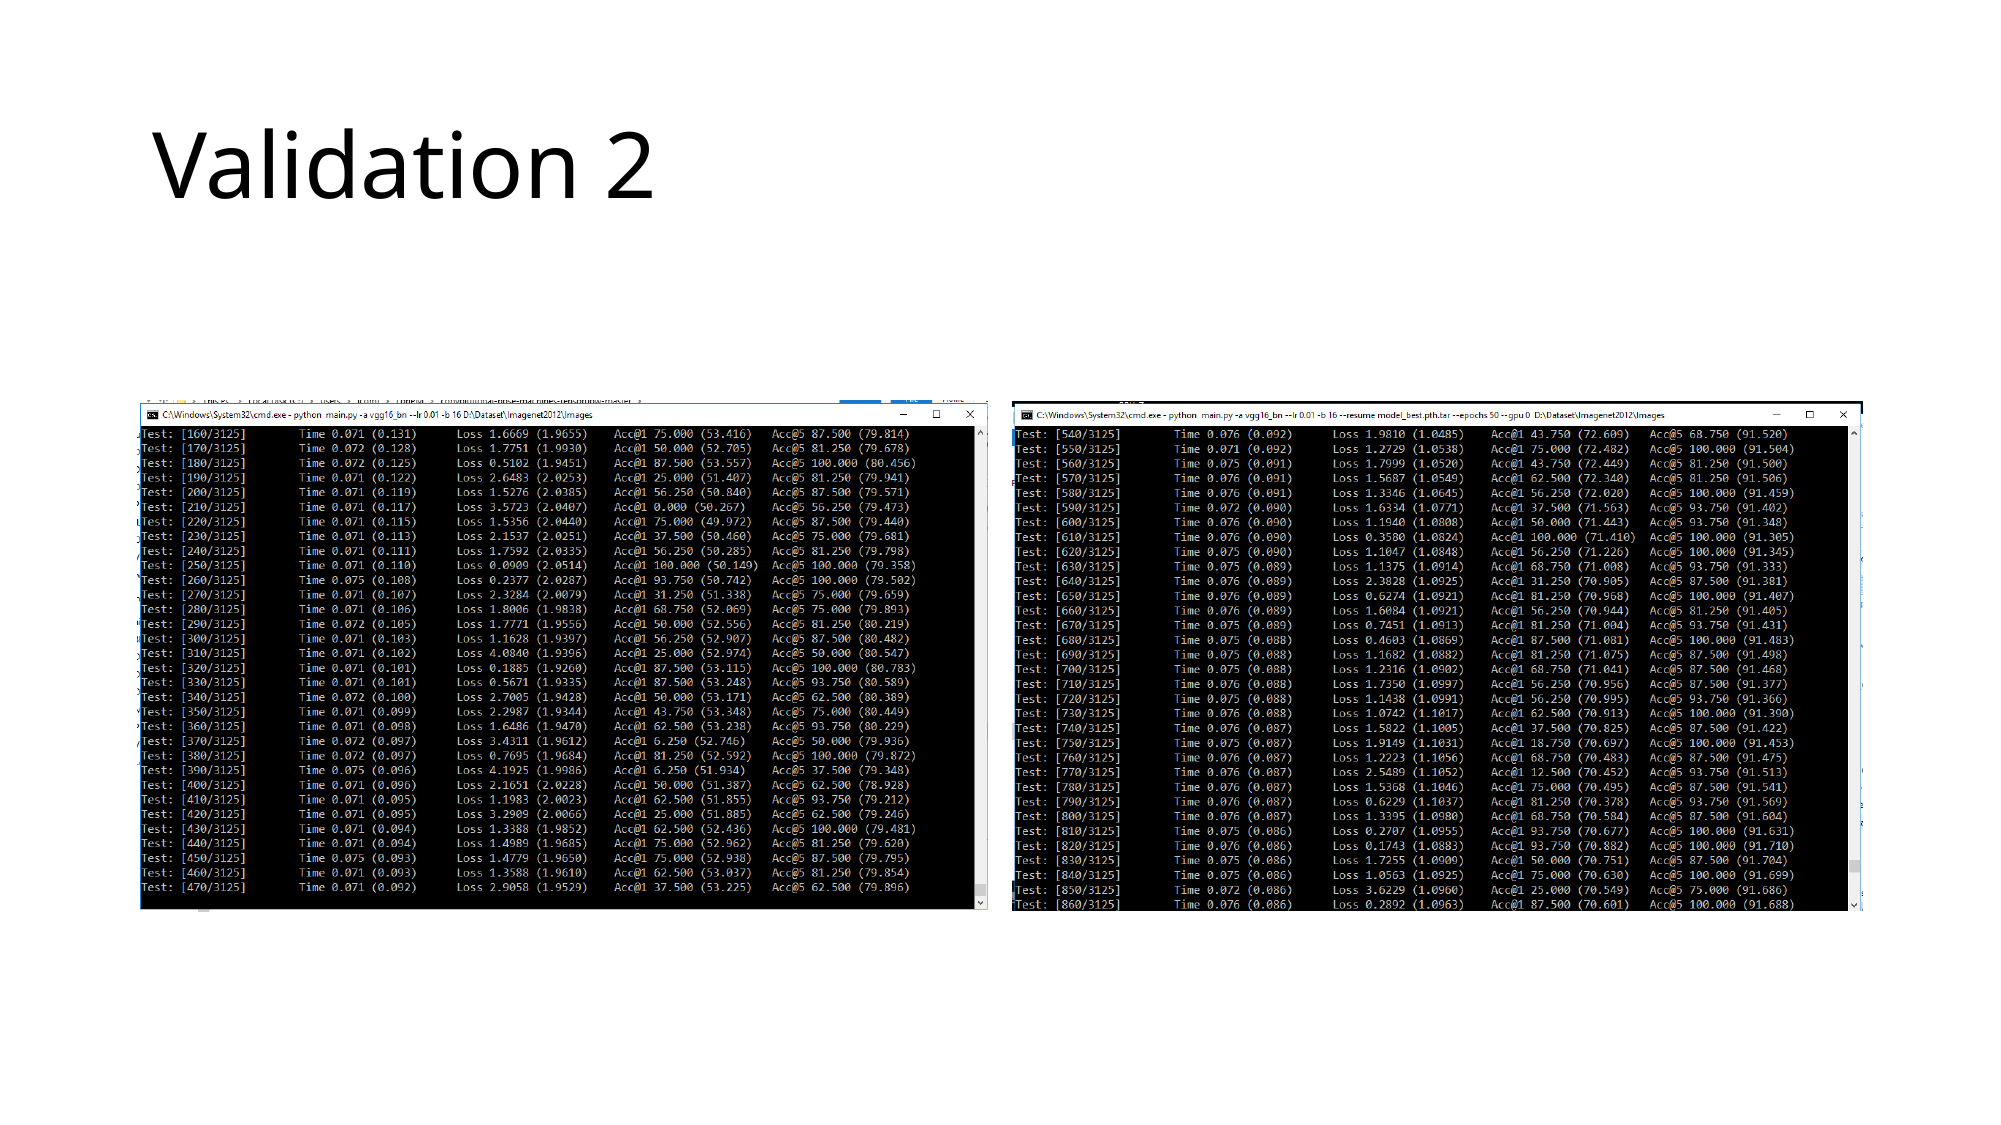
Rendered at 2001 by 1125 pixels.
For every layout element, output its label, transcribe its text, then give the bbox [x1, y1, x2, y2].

title Validation 2 [137, 59, 1863, 278]
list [1012, 401, 1863, 911]
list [137, 400, 988, 912]
